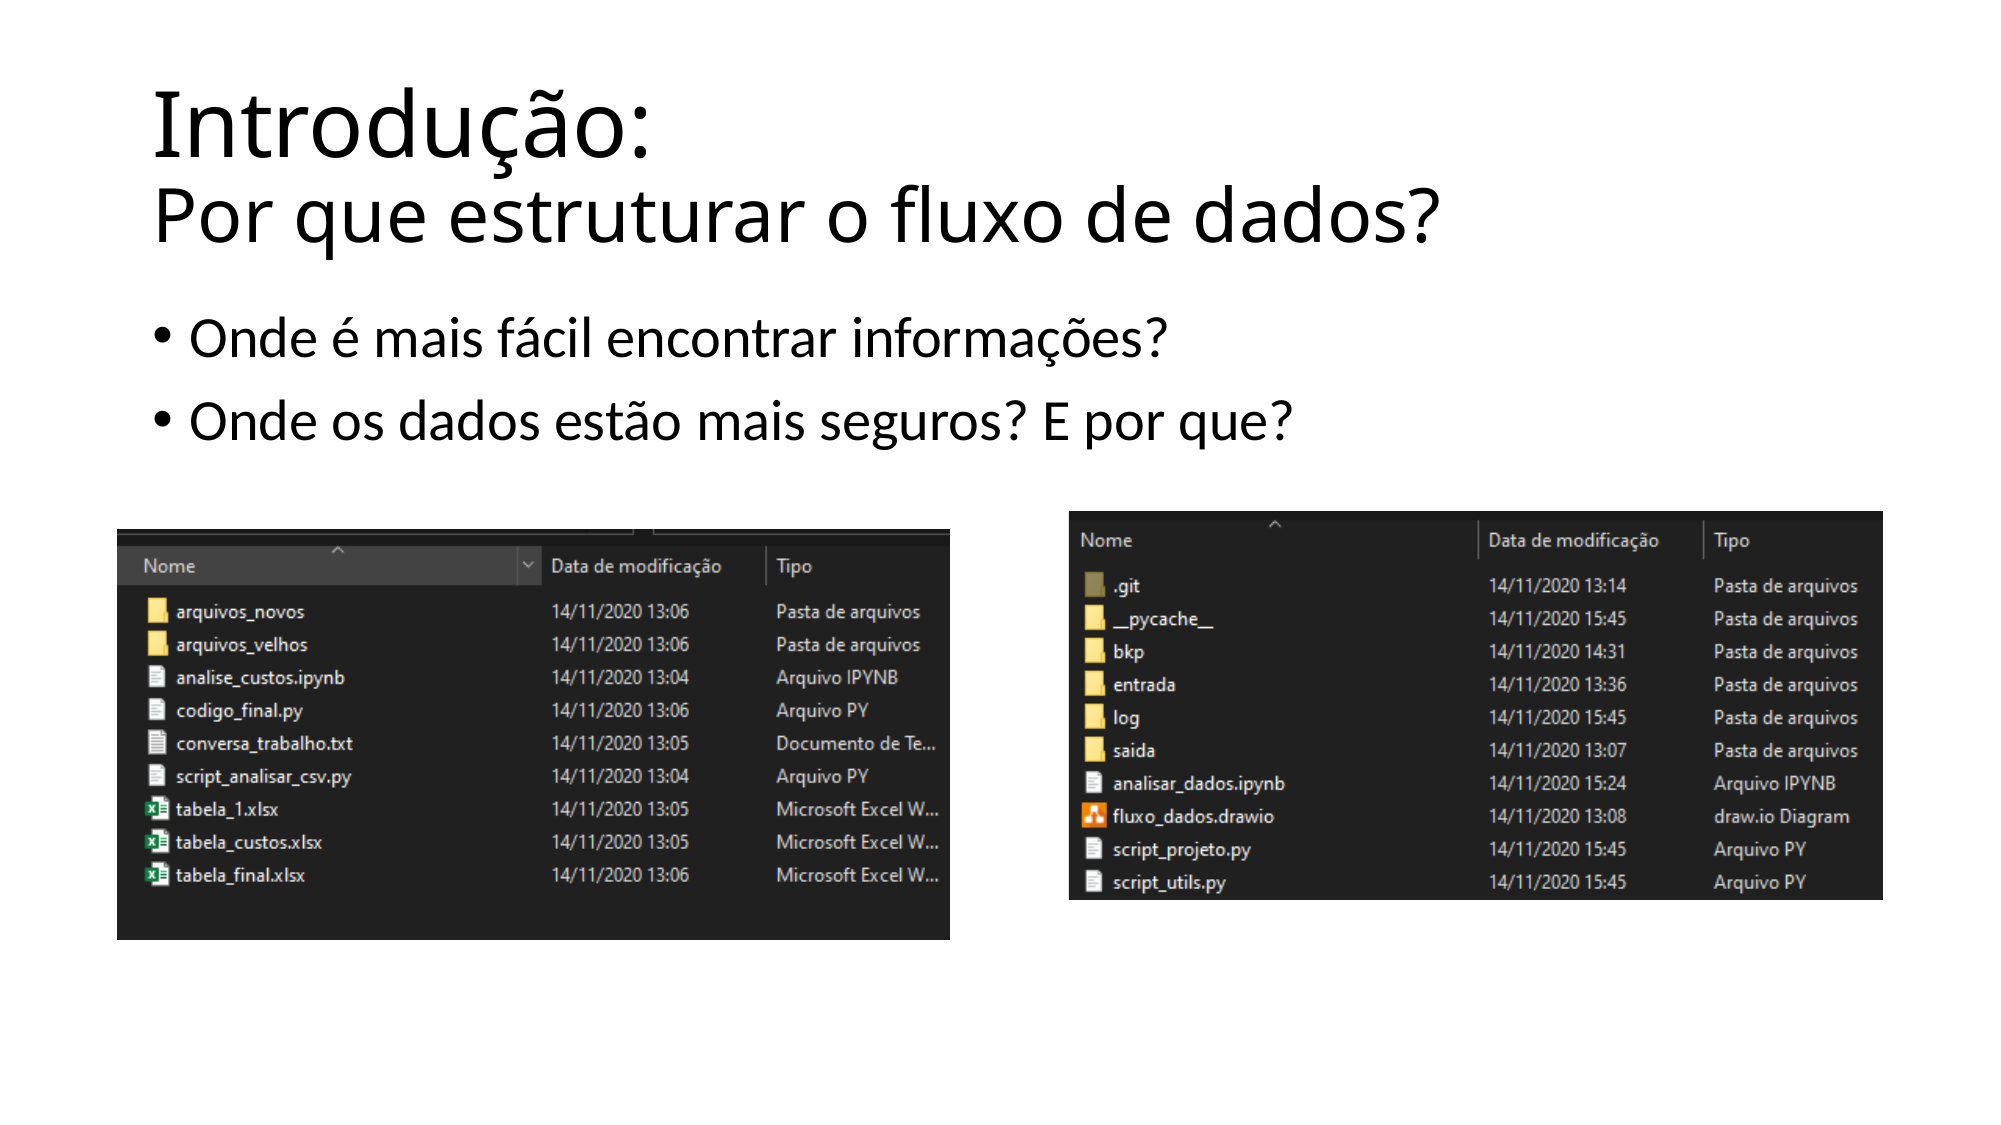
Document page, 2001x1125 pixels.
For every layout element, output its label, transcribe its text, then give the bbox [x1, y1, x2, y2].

title Introdução: Por que estruturar o fluxo de dados? [137, 59, 1863, 278]
list Onde é mais fácil encontrar informações? Onde os dados estão mais seguros? E por que? [137, 299, 1863, 475]
picture [116, 529, 950, 940]
picture [1068, 511, 1883, 900]
